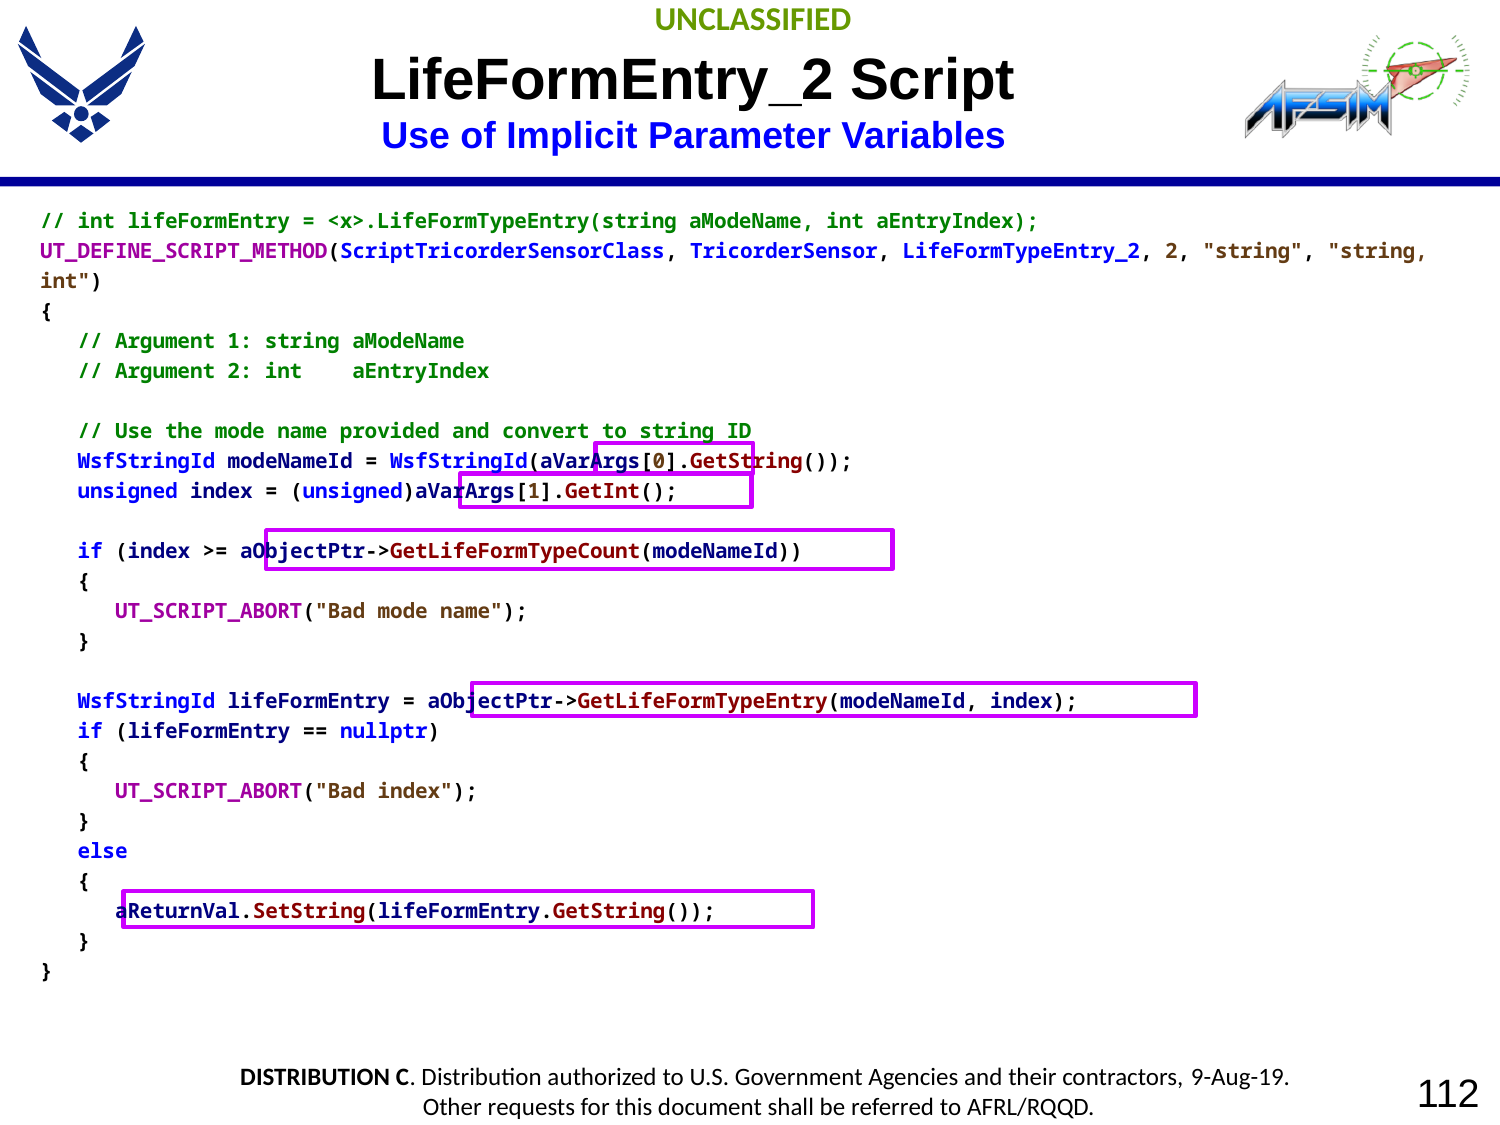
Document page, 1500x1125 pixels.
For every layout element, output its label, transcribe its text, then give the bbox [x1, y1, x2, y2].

title LifeFormEntry_2 Script Use of Implicit Parameter Variables [150, 4, 1238, 192]
picture [1238, 22, 1483, 147]
list // int lifeFormEntry = <x>.LifeFormTypeEntry(string aModeName, int aEntryIndex); UT_DEFINE_SCRIPT_METHOD(ScriptTricorderSensorClass, TricorderSensor, LifeFormTypeEntry_2, 2, "string", "string, int") { // Argument 1: string aModeName // Argument 2: int aEntryIndex // Use the mode name provided and convert to string ID WsfStringId modeNameId = WsfStringId(aVarArgs[0].GetString()); unsigned index = (unsigned)aVarArgs[1].GetInt(); if (index >= aObjectPtr->GetLifeFormTypeCount(modeNameId)) { UT_SCRIPT_ABORT("Bad mode name"); } WsfStringId lifeFormEntry = aObjectPtr->GetLifeFormTypeEntry(modeNameId, index); if (lifeFormEntry == nullptr) { UT_SCRIPT_ABORT("Bad index"); } else { aReturnVal.SetString(lifeFormEntry.GetString()); } } [10, 192, 1478, 1005]
